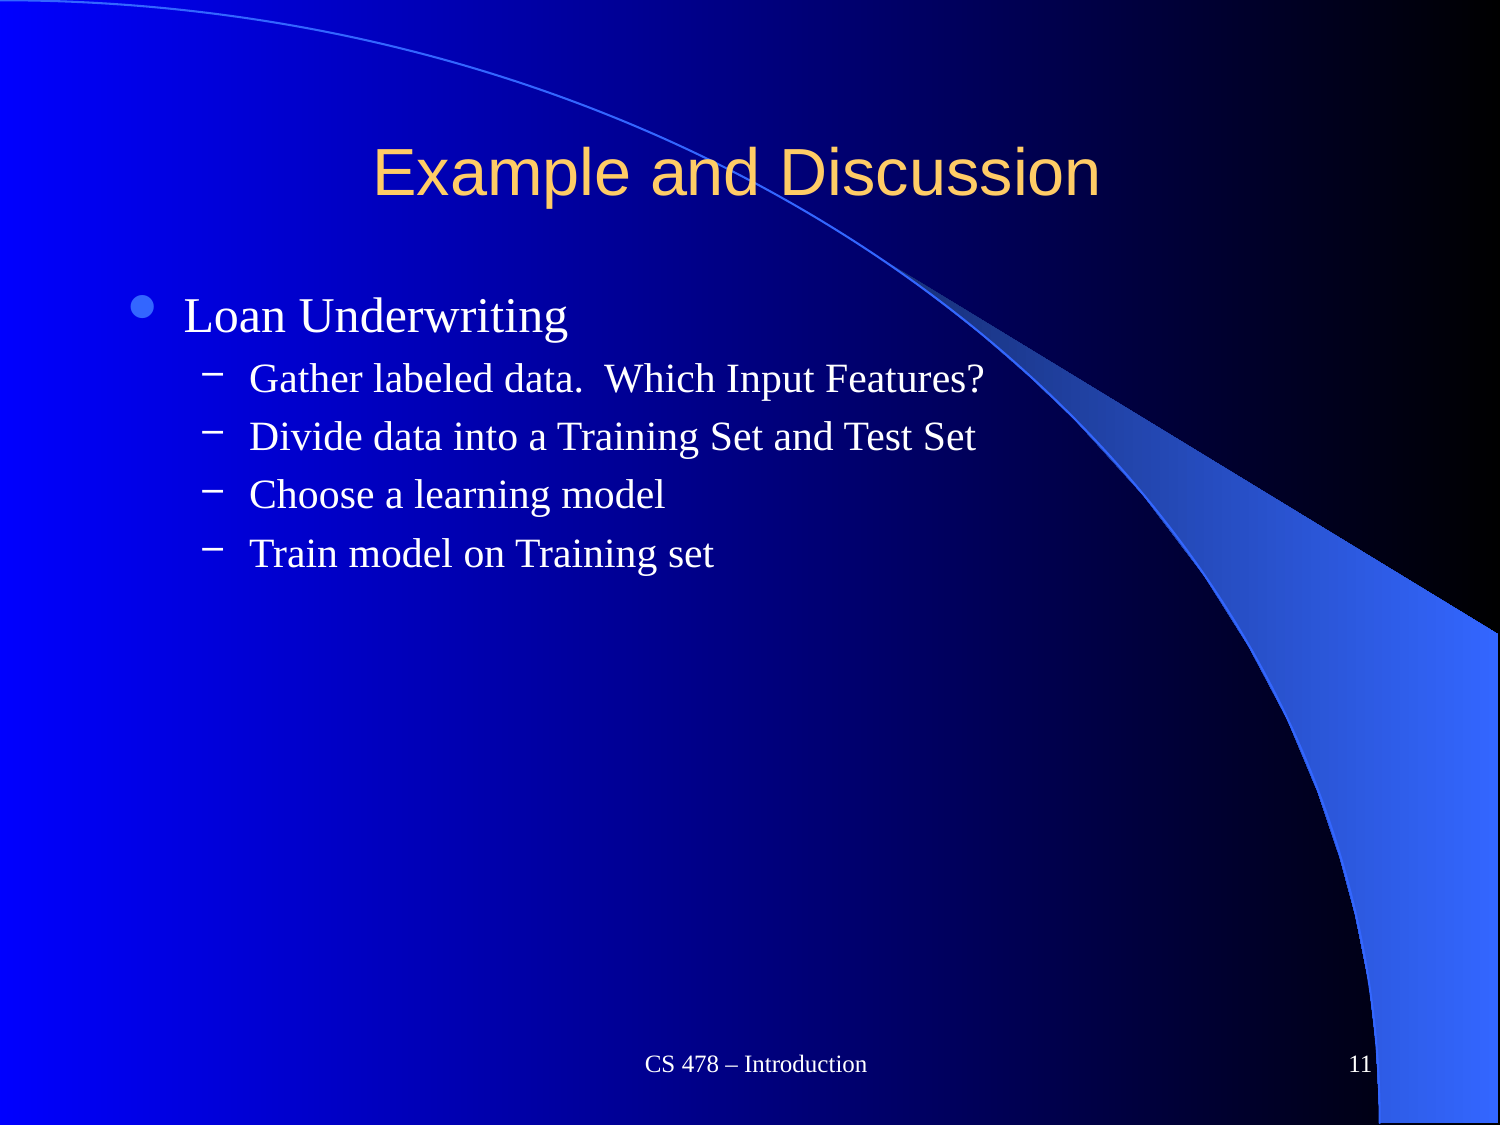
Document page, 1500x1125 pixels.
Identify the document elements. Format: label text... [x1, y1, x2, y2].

slide_number 11 [1074, 1024, 1388, 1101]
footer CS 478 – Introduction [474, 1024, 1038, 1101]
title Example and Discussion [99, 99, 1376, 238]
list Loan Underwriting Gather labeled data. Which Input Features? Divide data into a Training Set and Test Set Choose a learning model Train model on Training set [112, 274, 1388, 1001]
